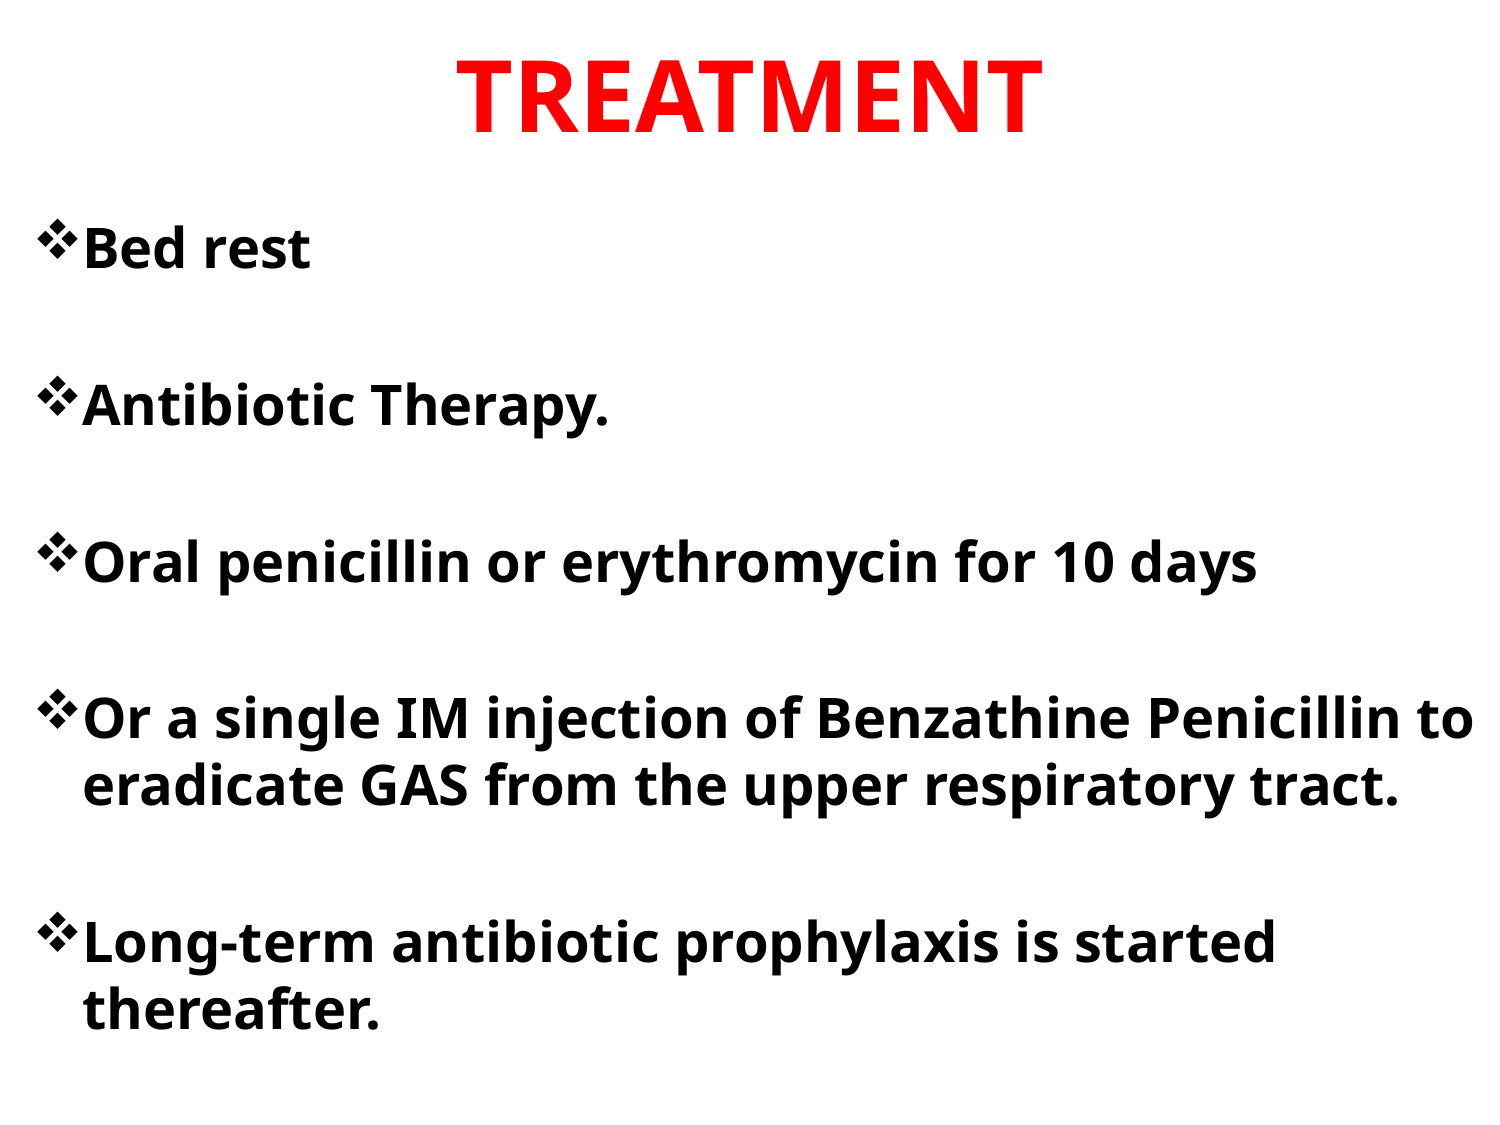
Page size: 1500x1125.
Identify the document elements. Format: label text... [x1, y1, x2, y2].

list Bed rest Antibiotic Therapy. Oral penicillin or erythromycin for 10 days Or a single IM injection of Benzathine Penicillin to eradicate GAS from the upper respiratory tract. Long-term antibiotic prophylaxis is started thereafter. [17, 160, 1500, 1087]
title TREATMENT [75, 0, 1425, 160]
